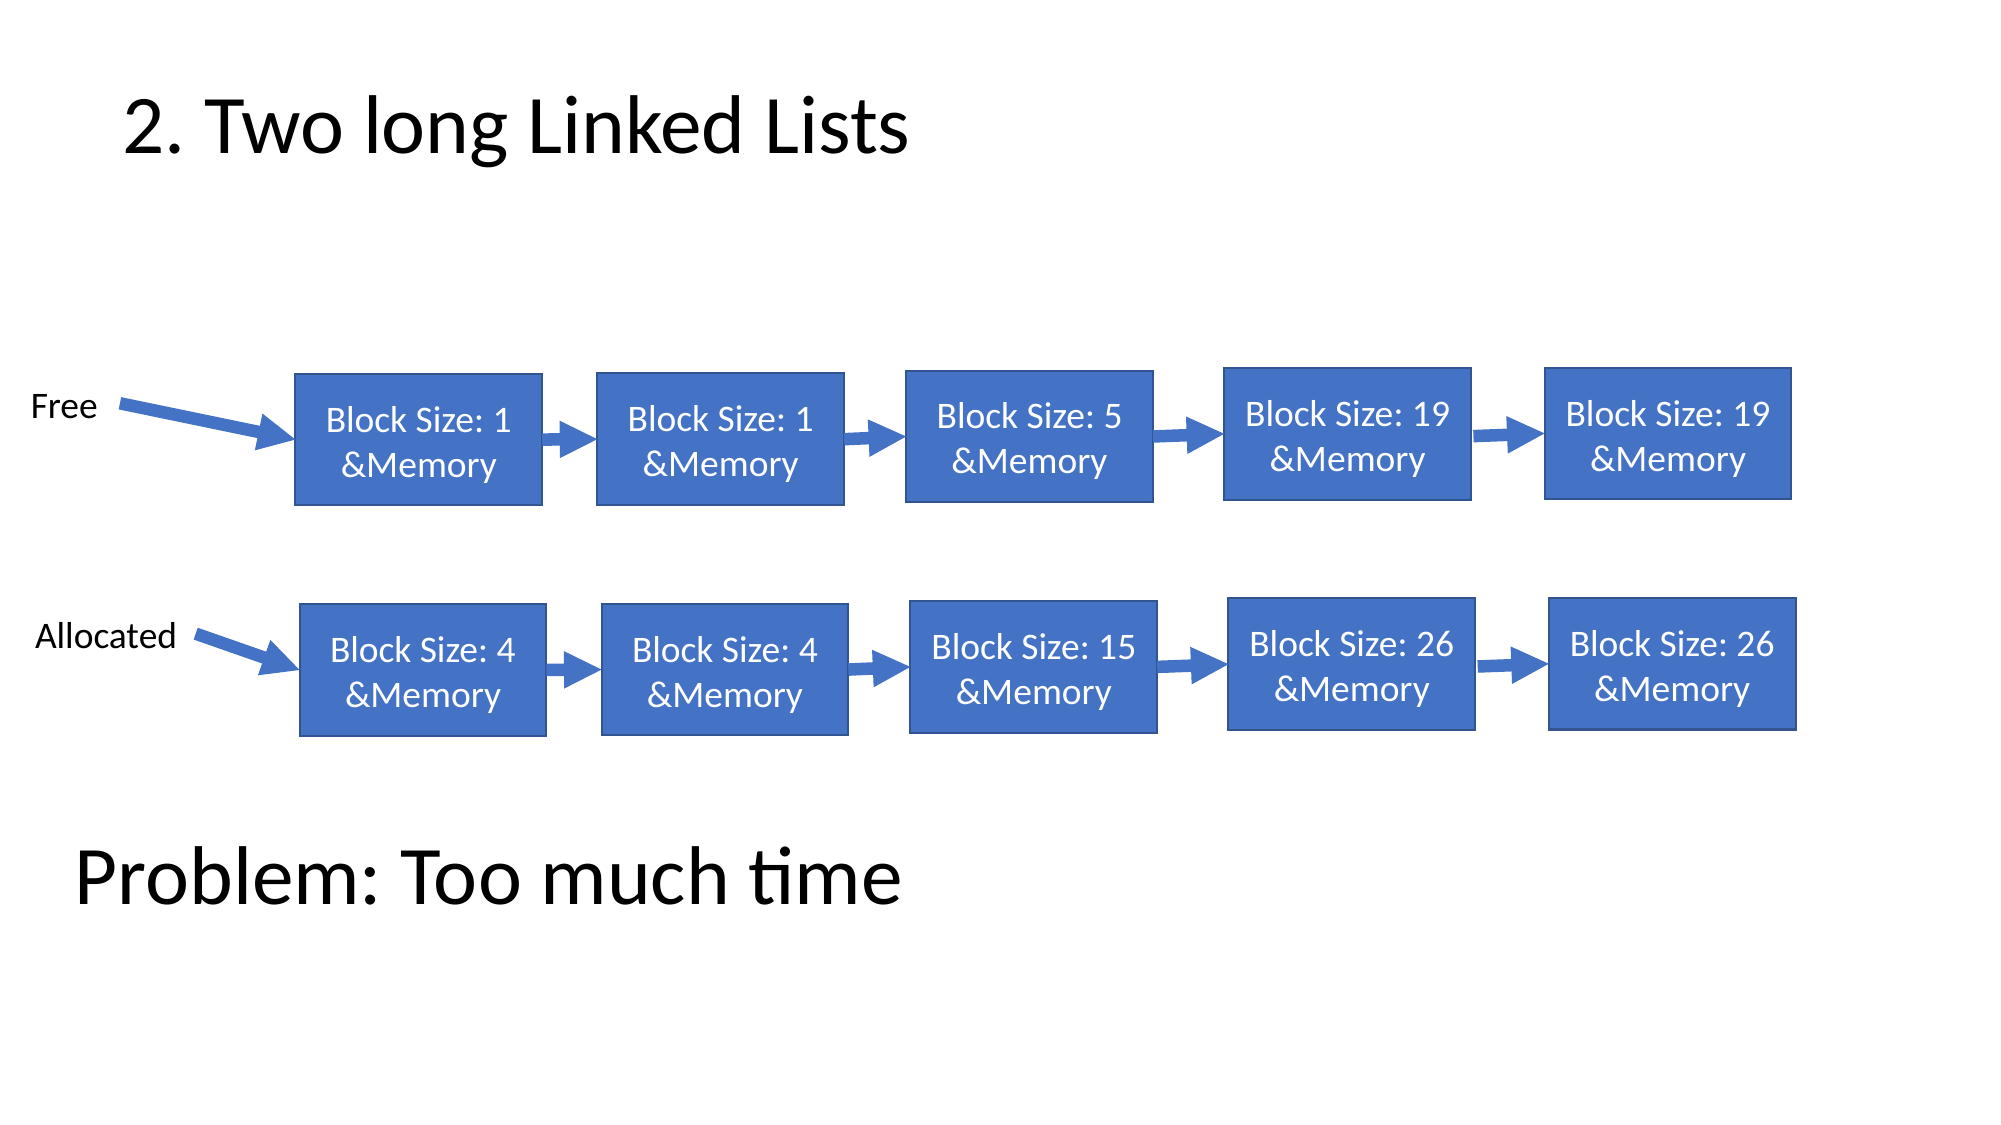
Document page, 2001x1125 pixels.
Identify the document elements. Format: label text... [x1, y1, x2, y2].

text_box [1477, 663, 1549, 667]
text_box Block Size: 4 &Memory [299, 603, 547, 737]
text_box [119, 403, 296, 440]
text_box 2. Two long Linked Lists [108, 62, 1072, 178]
text_box Block Size: 15 &Memory [909, 600, 1158, 734]
text_box Block Size: 5 &Memory [905, 370, 1154, 503]
text_box Free [16, 373, 120, 434]
text_box Block Size: 19 &Memory [1223, 367, 1472, 501]
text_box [1153, 433, 1225, 437]
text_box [848, 666, 911, 670]
text_box Block Size: 4 &Memory [601, 603, 849, 736]
text_box Block Size: 19 &Memory [1544, 367, 1792, 500]
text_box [1473, 433, 1545, 437]
text_box Allocated [20, 603, 196, 664]
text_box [195, 634, 300, 670]
text_box Problem: Too much time [60, 813, 957, 929]
text_box Block Size: 26 &Memory [1548, 597, 1797, 731]
text_box Block Size: 26 &Memory [1227, 597, 1476, 731]
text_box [844, 436, 907, 440]
text_box Block Size: 1 &Memory [294, 373, 543, 506]
text_box Block Size: 1 &Memory [596, 372, 845, 506]
